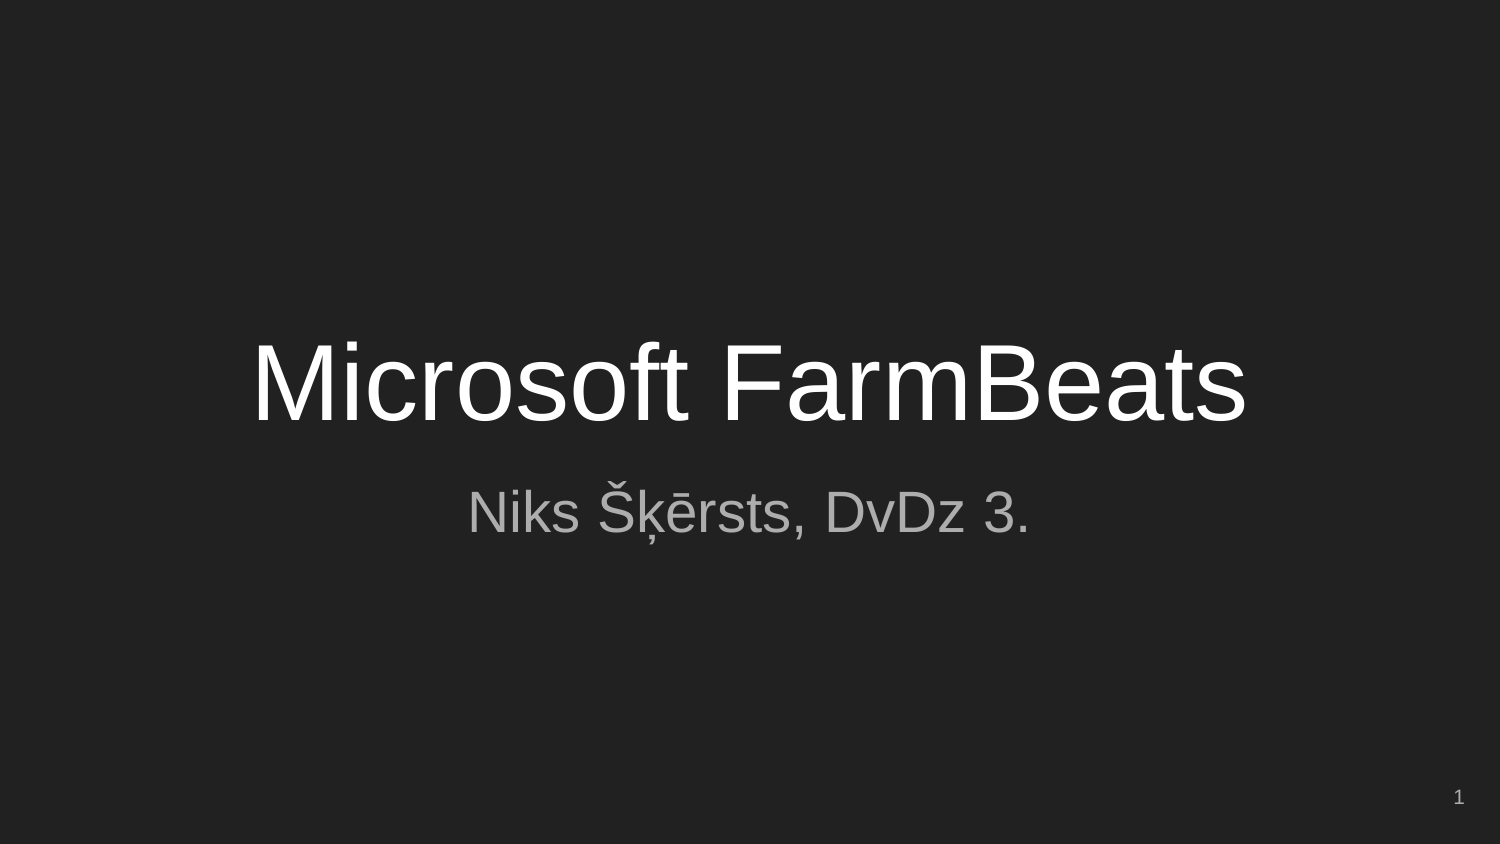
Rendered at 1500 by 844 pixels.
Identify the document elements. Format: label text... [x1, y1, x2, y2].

title Microsoft FarmBeats [51, 122, 1449, 459]
slide_number ‹#› [1389, 764, 1480, 830]
subtitle Niks Šķērsts, DvDz 3. [51, 464, 1449, 595]
